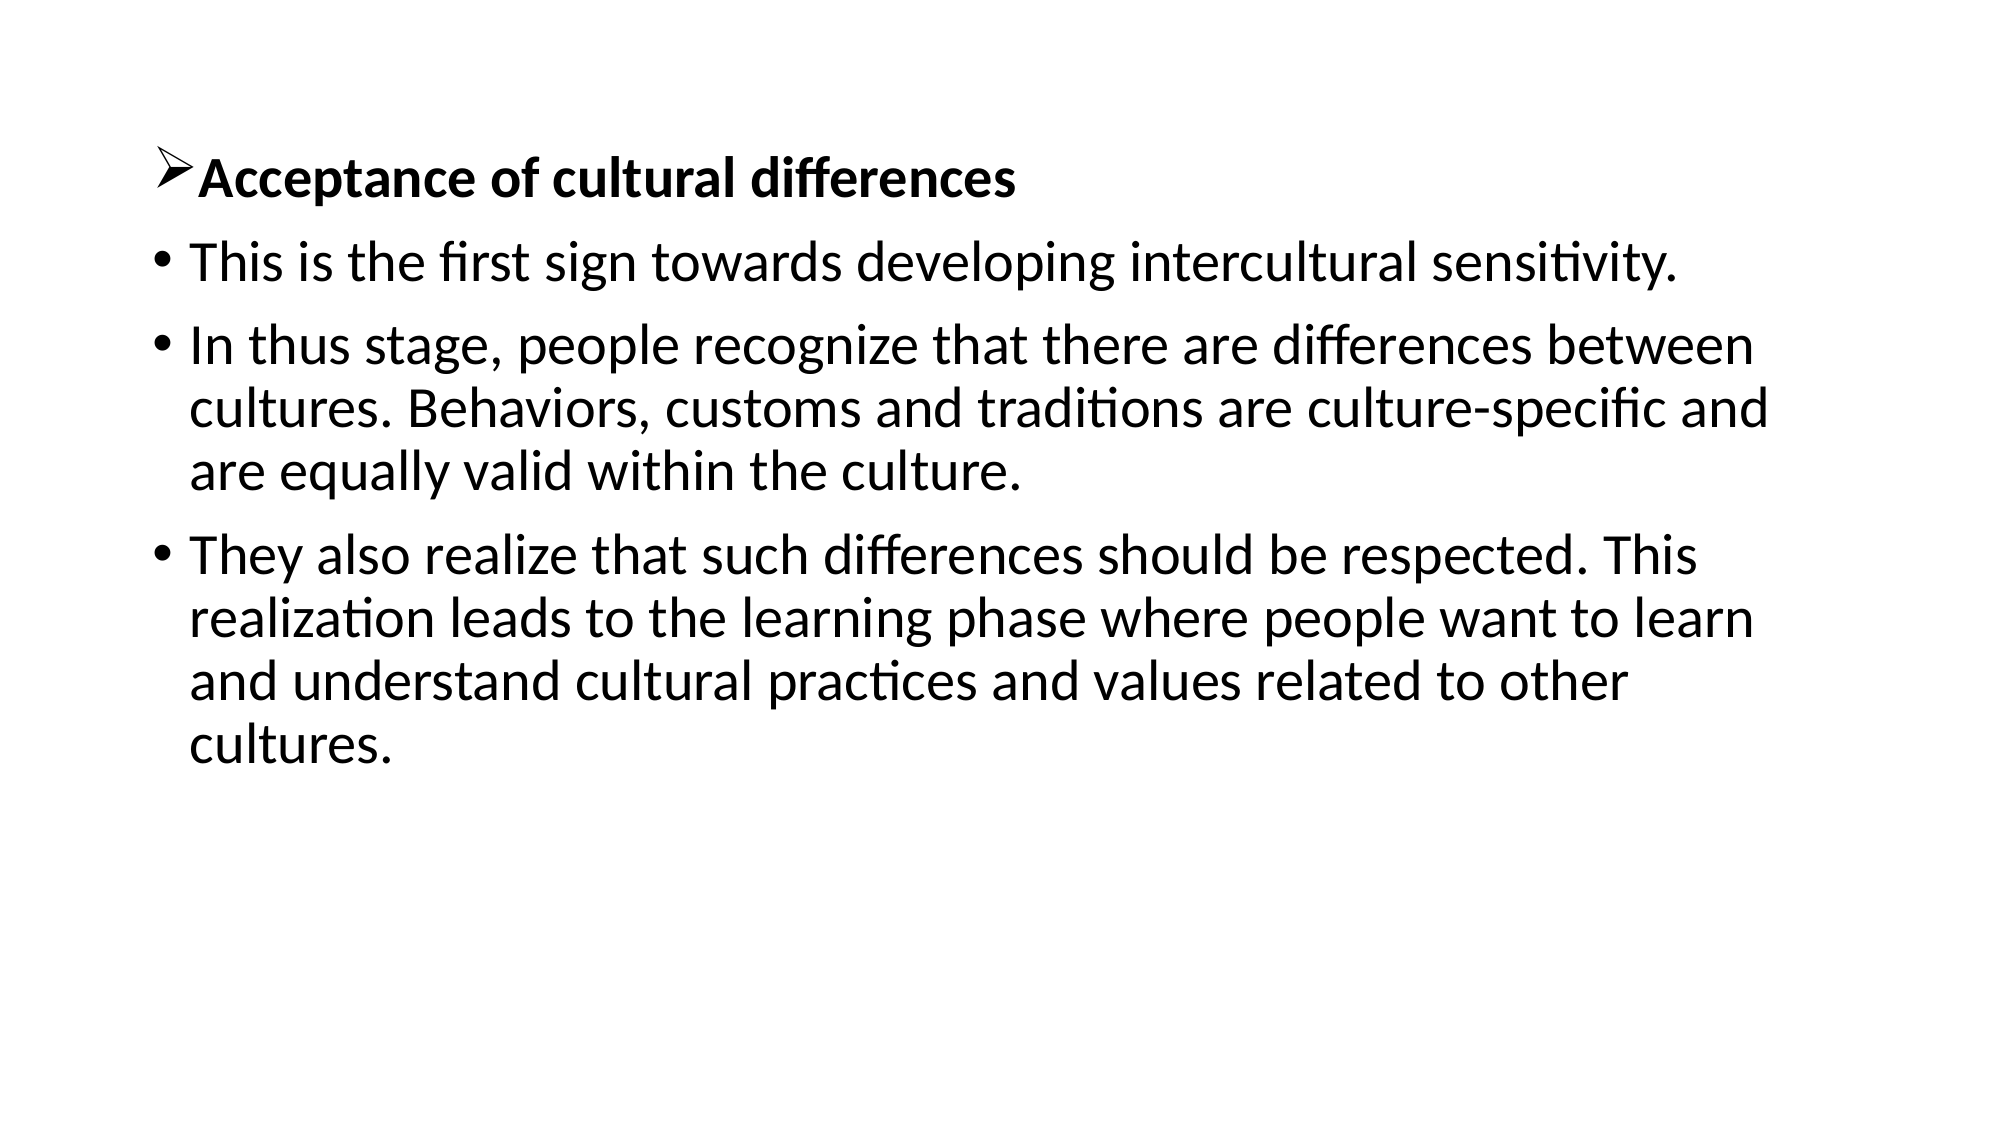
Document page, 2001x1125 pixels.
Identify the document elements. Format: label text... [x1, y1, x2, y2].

list Acceptance of cultural differences This is the first sign towards developing intercultural sensitivity. In thus stage, people recognize that there are differences between cultures. Behaviors, customs and traditions are culture-specific and are equally valid within the culture. They also realize that such differences should be respected. This realization leads to the learning phase where people want to learn and understand cultural practices and values related to other cultures. [137, 139, 1863, 1014]
